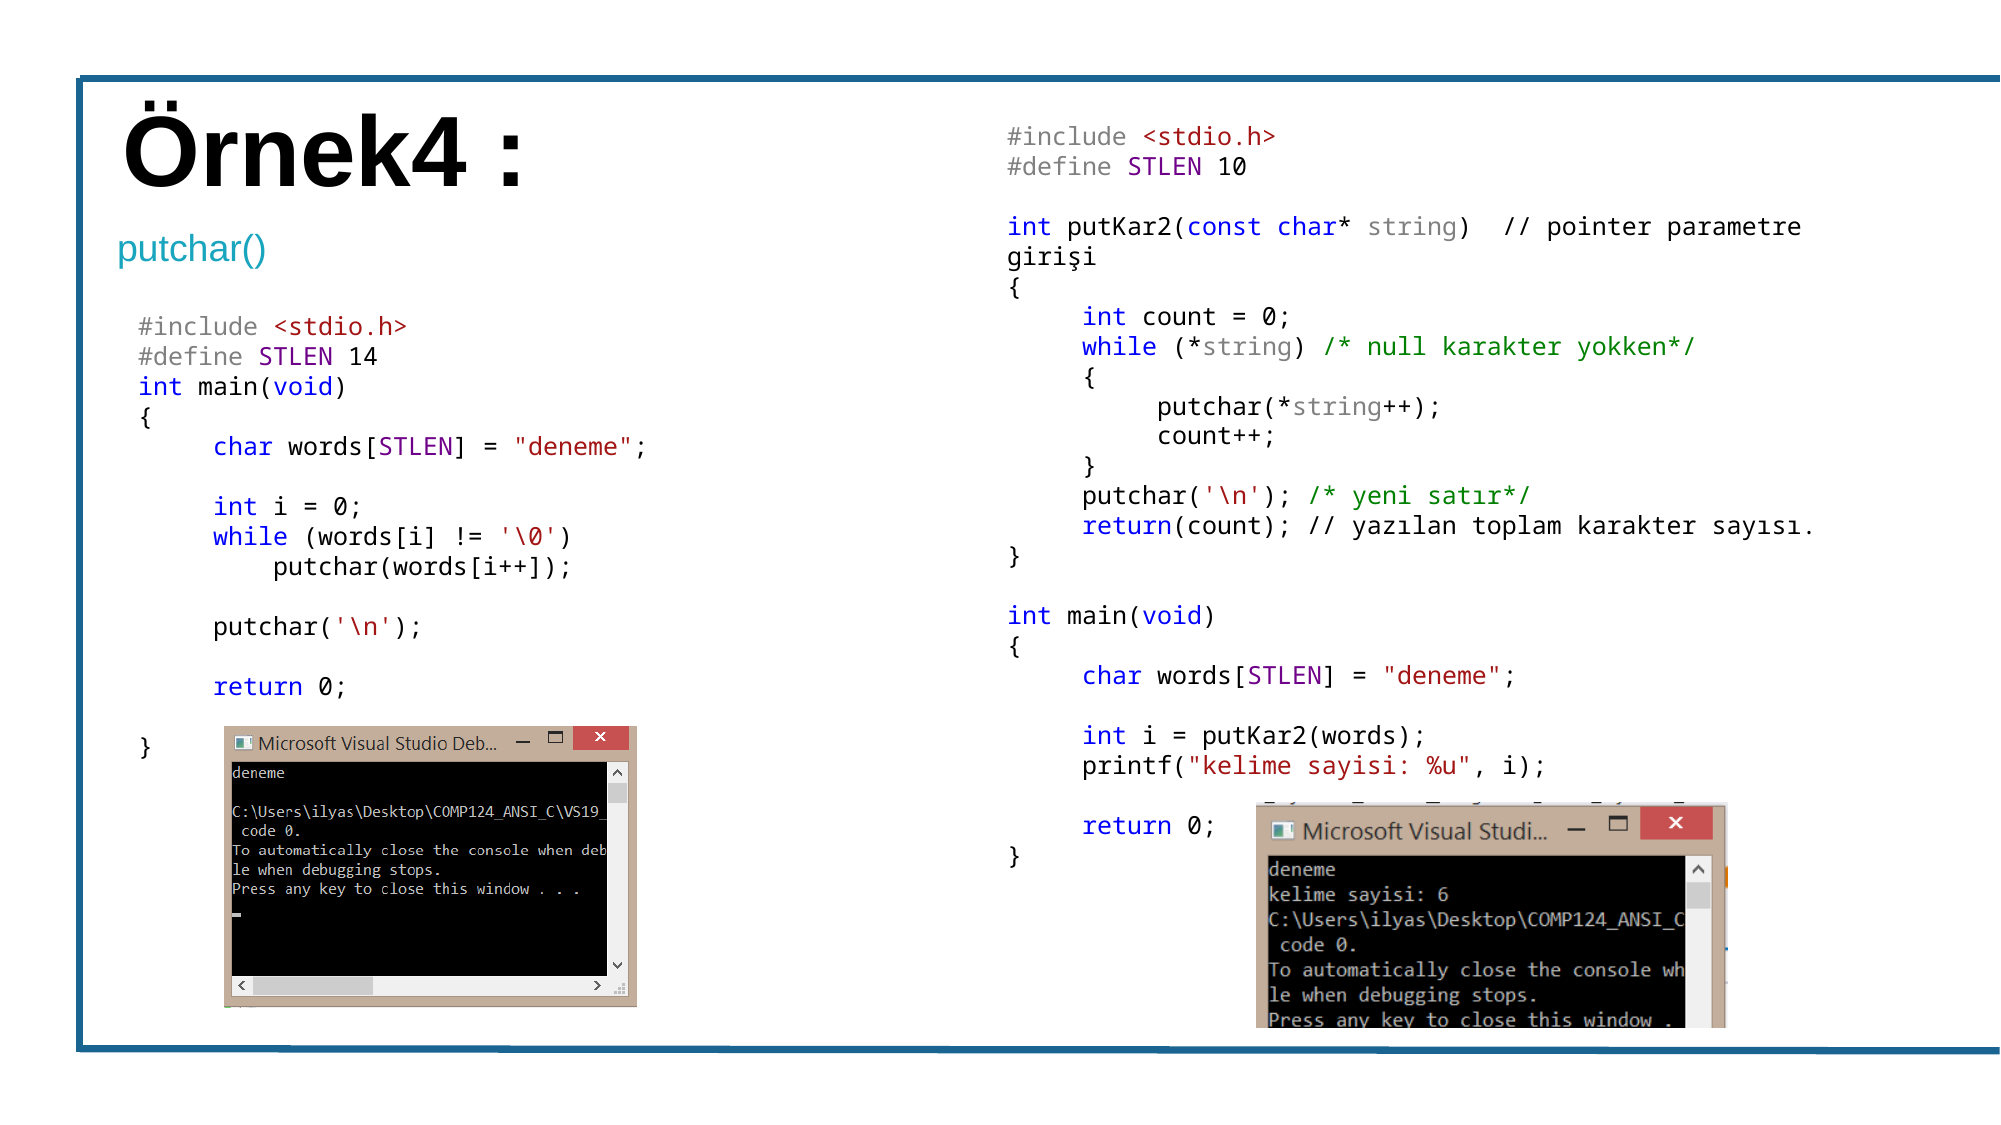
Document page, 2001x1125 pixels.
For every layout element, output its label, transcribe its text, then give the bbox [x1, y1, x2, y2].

picture [224, 726, 637, 1008]
text_box Örnek4 : [108, 79, 694, 215]
text_box #include <stdio.h> #define STLEN 10 int putKar2(const char* string) // pointer parametre girişi { int count = 0; while (*string) /* null karakter yokken*/ { putchar(*string++); count++; } putchar('\n'); /* yeni satır*/ return(count); // yazılan toplam karakter sayısı. } int main(void) { char words[STLEN] = "deneme"; int i = putKar2(words); printf("kelime sayisi: %u", i); return 0; } [992, 113, 1886, 877]
text_box putchar() [102, 216, 992, 276]
text_box #include <stdio.h> #define STLEN 14 int main(void) { char words[STLEN] = "deneme"; int i = 0; while (words[i] != '\0') putchar(words[i++]); putchar('\n'); return 0; } [123, 303, 992, 768]
picture [1256, 802, 1728, 1028]
